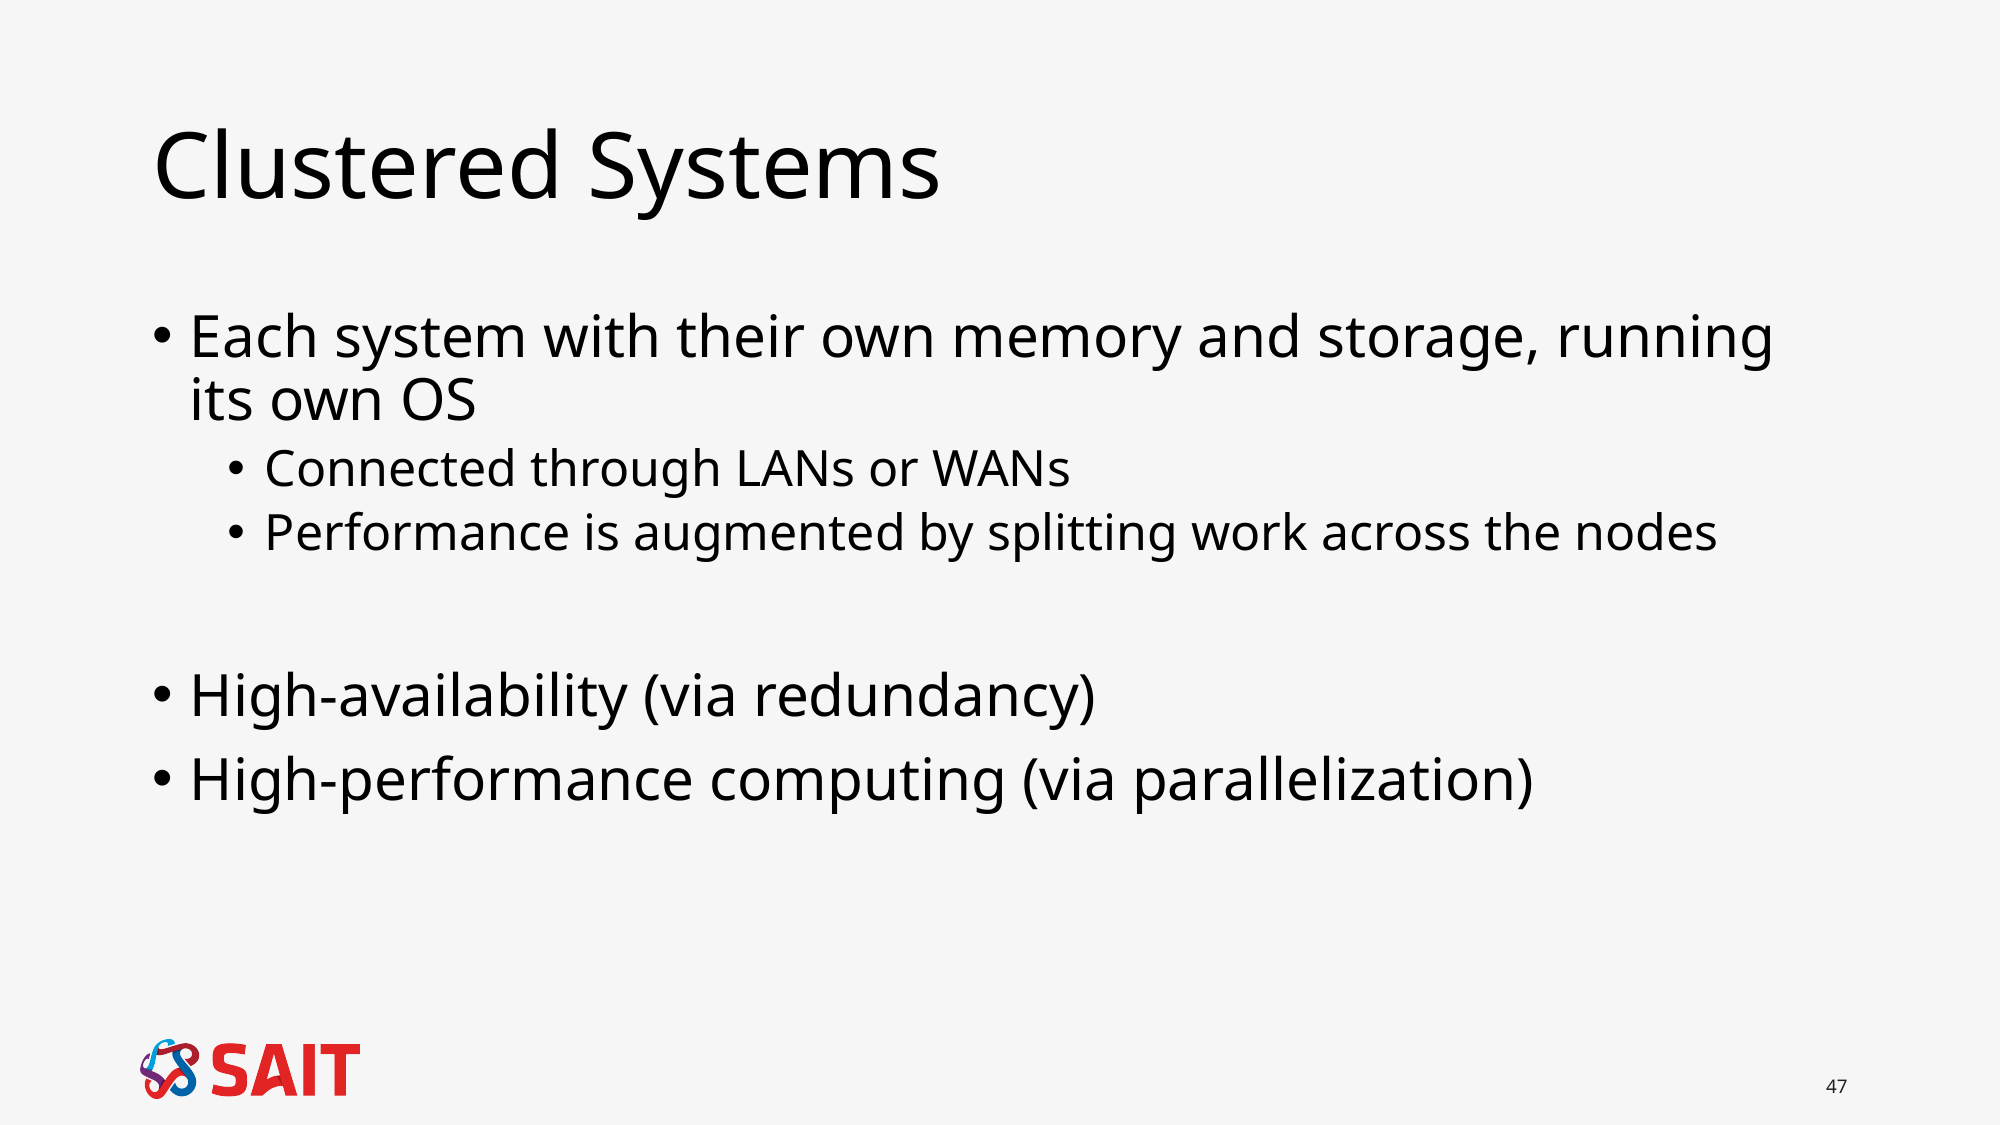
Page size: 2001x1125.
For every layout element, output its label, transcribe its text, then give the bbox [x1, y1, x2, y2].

title Clustered Systems [137, 59, 1863, 278]
list Each system with their own memory and storage, running its own OS Connected through LANs or WANs Performance is augmented by splitting work across the nodes High-availability (via redundancy) High-performance computing (via parallelization) [137, 299, 1863, 1014]
slide_number 47 [1718, 1048, 1863, 1109]
picture [114, 1013, 386, 1125]
